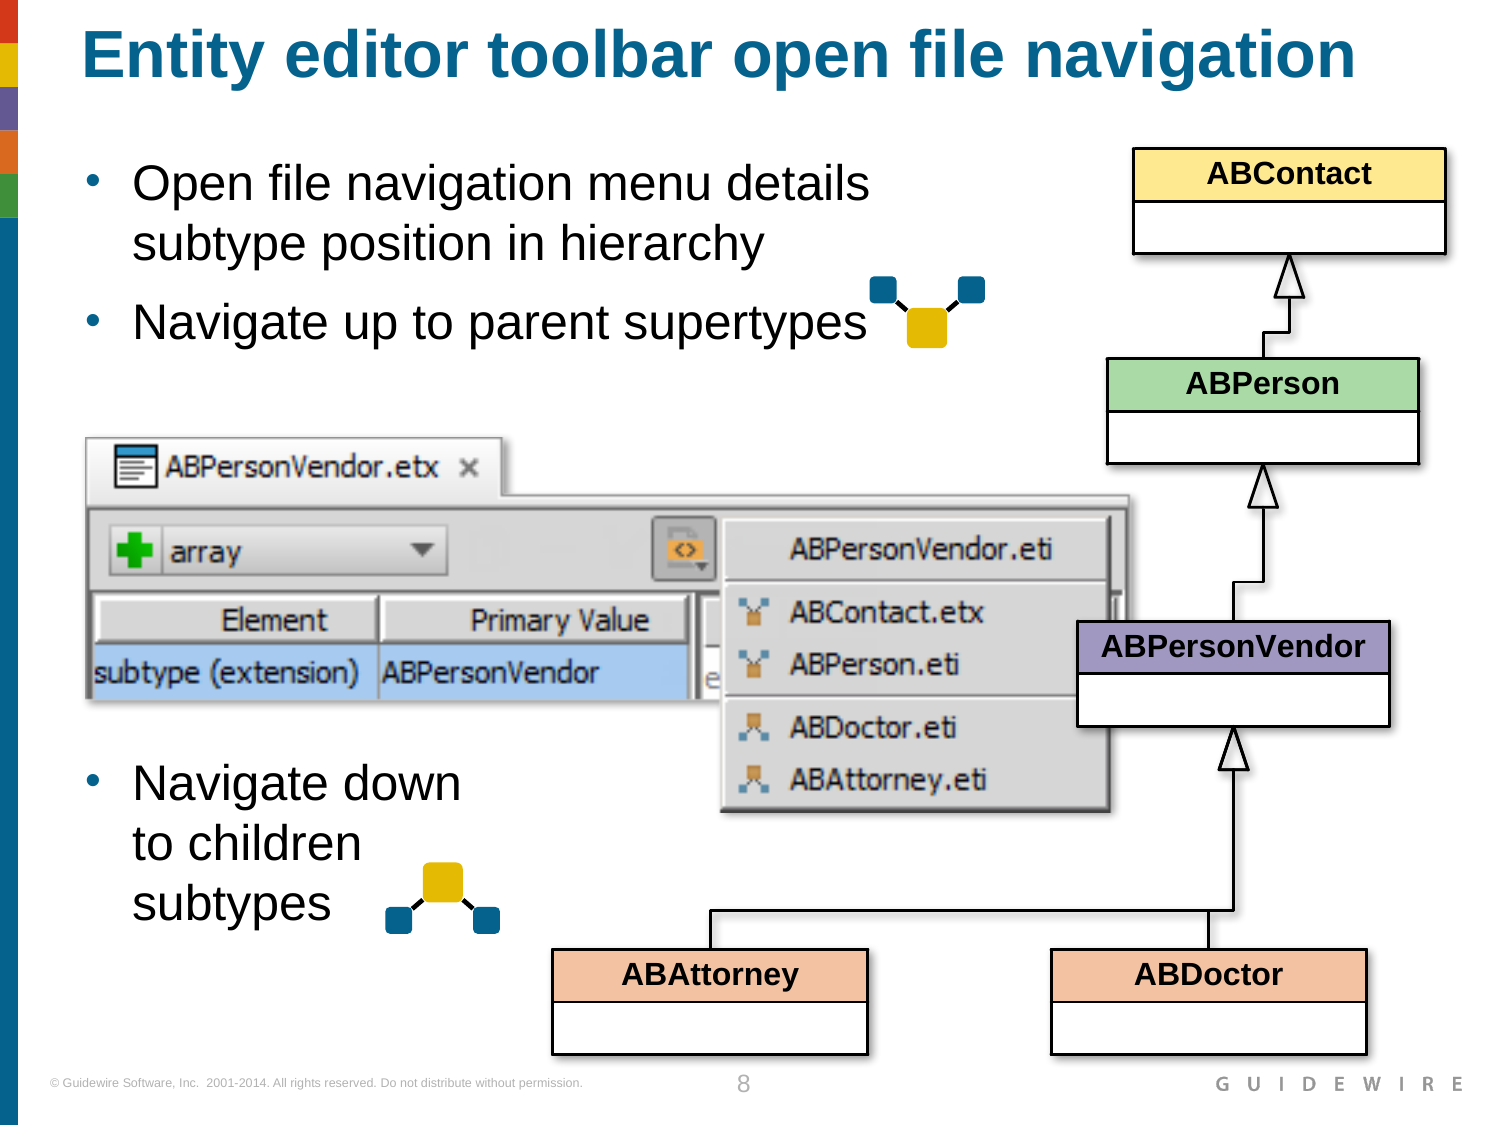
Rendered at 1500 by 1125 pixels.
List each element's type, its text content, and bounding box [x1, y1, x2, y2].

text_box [384, 862, 501, 935]
title Entity editor toolbar open file navigation [81, 19, 1446, 142]
list Open file navigation menu details subtype position in hierarchy Navigate up to parent supertypes Navigate down to children subtypes [85, 149, 541, 429]
picture [84, 436, 542, 813]
picture [1215, 1073, 1480, 1096]
picture [547, 143, 1451, 1060]
list Open file navigation menu details subtype position in hierarchy Navigate up to parent supertypes Navigate down to children subtypes [85, 823, 541, 1049]
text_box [868, 275, 986, 349]
